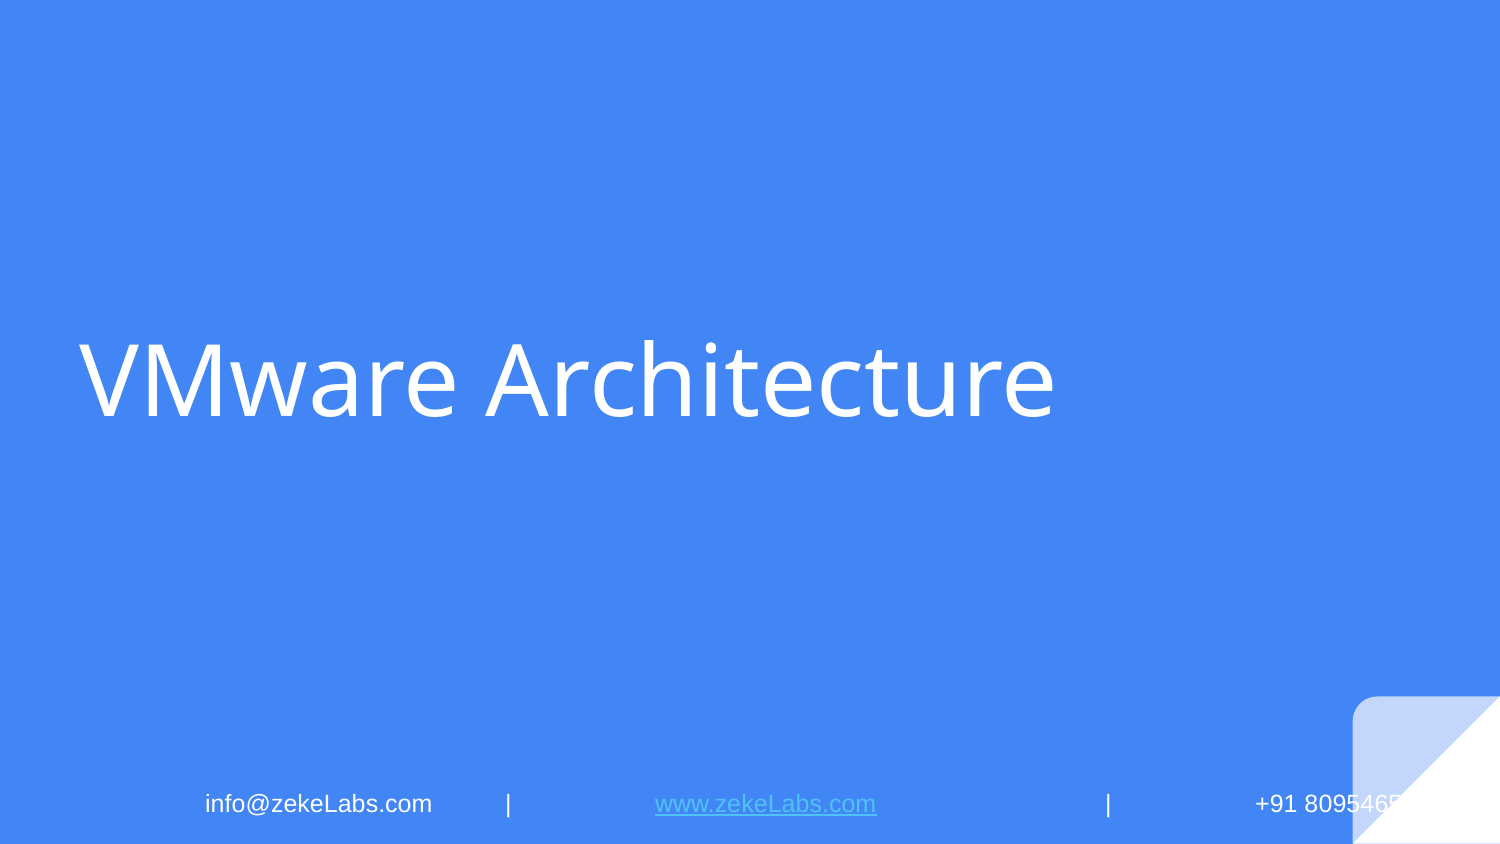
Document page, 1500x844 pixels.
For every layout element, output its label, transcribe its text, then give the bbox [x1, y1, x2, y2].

title VMware Architecture [64, 298, 1413, 452]
text_box info@zekeLabs.com | www.zekeLabs.com | +91 8095465880 [0, 772, 1500, 844]
